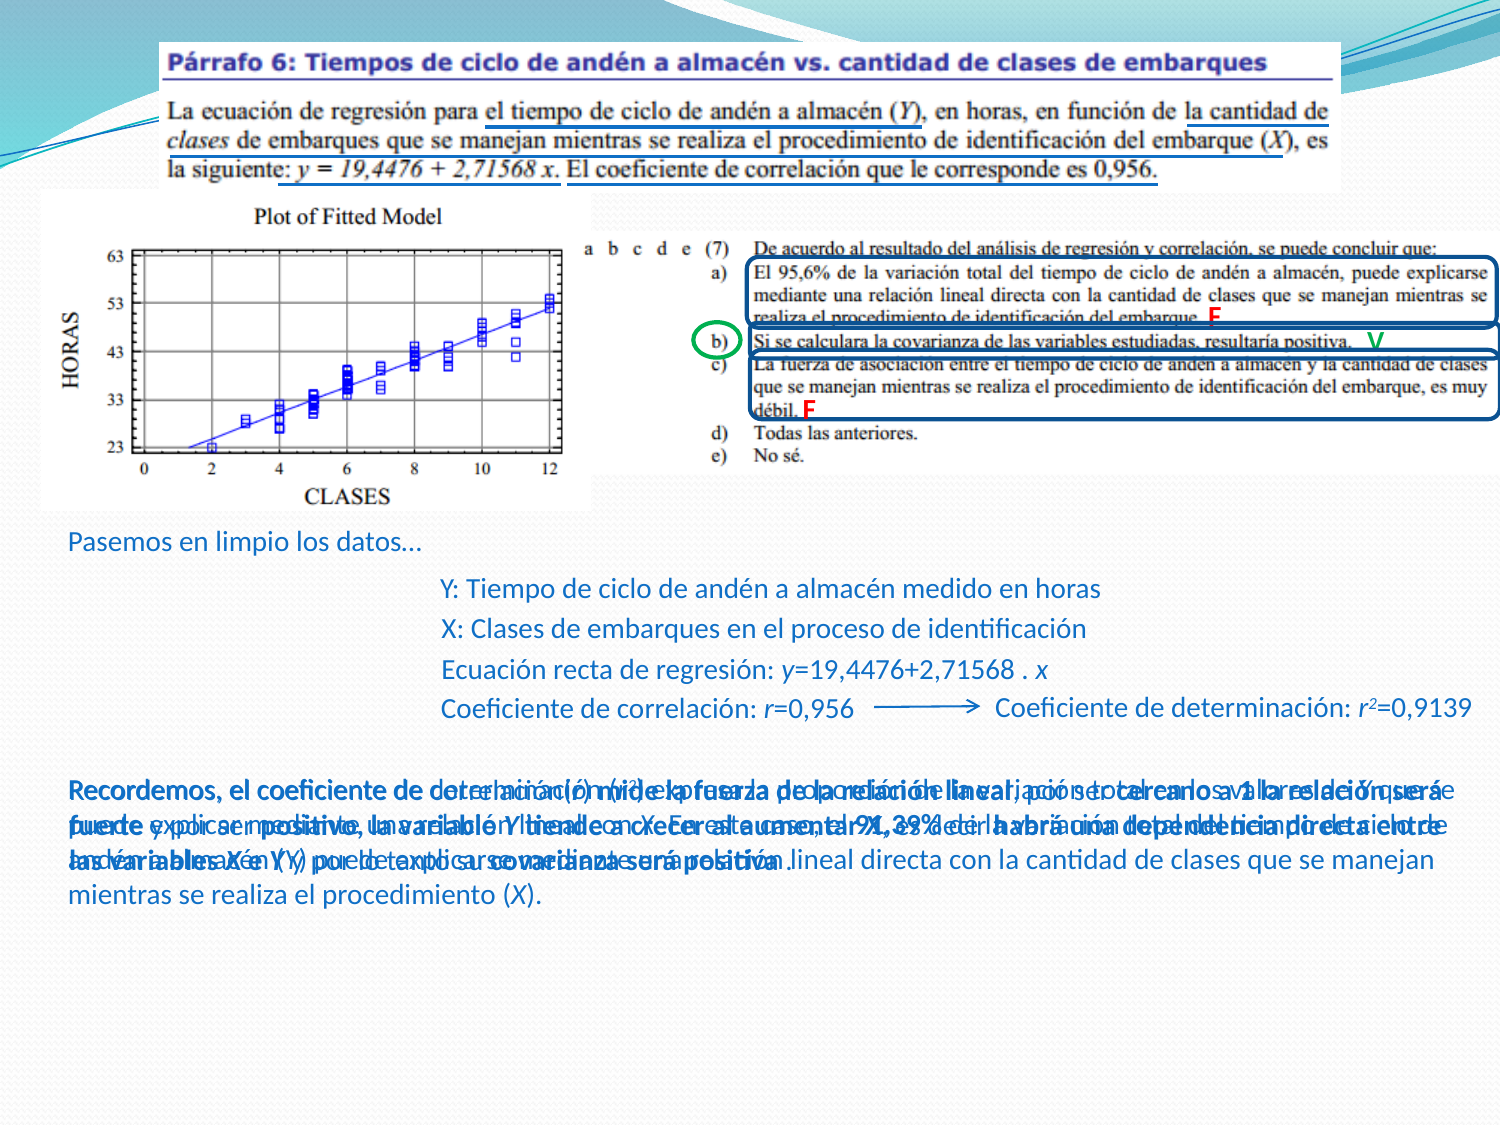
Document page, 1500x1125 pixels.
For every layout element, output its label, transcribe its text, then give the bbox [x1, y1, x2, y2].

text_box Recordemos, el coeficiente de determinación (r2) expresa la proporción de la variación total en los valores de Y que se puede explicar mediante una relación lineal con X. En este caso, el 91,39% de la variación total del tiempo de ciclo de andén a almacén (Y) puede explicarse mediante una relación lineal directa con la cantidad de clases que se manejan mientras se realiza el procedimiento (X). [53, 763, 1483, 918]
text_box Pasemos en limpio los datos… [53, 524, 443, 565]
text_box Ecuación recta de regresión: y=19,4476+2,71568 . x [426, 642, 1123, 693]
text_box Coeficiente de determinación: r2=0,9139 [980, 681, 1500, 731]
picture [40, 42, 1500, 511]
text_box Recordemos, el coeficiente de correlación(r) mide la fuerza de la relación lineal, por ser cercano a 1 la relación será fuerte y por ser positivo, la variable Y tiende a crecer al aumentar X, es decir habrá una dependencia directa entre las variables X e Y y por lo tanto su covarianza será positiva . [54, 764, 1484, 884]
text_box Coeficiente de correlación: r=0,956 [426, 682, 875, 732]
text_box X: Clases de embarques en el proceso de identificación [426, 601, 1123, 642]
text_box Y: Tiempo de ciclo de andén a almacén medido en horas [425, 562, 1123, 613]
